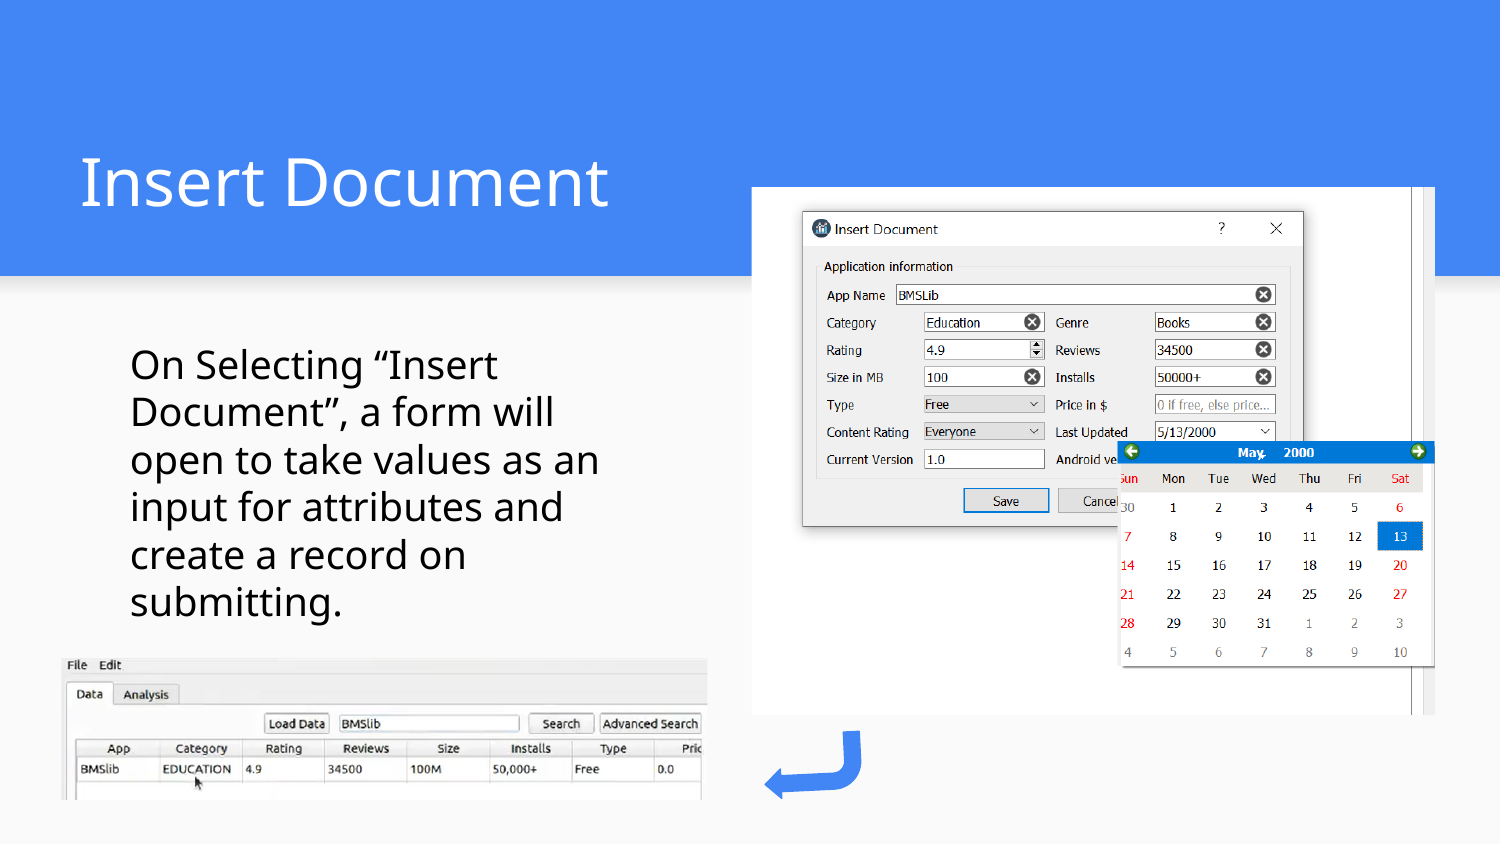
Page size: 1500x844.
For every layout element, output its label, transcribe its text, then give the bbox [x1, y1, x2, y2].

text_box [765, 731, 861, 799]
picture [751, 186, 1436, 715]
list On Selecting “Insert Document”, a form will open to take values as an input for attributes and create a record on submitting. [114, 277, 659, 657]
title Insert Document [64, 108, 1414, 235]
picture [61, 658, 708, 800]
